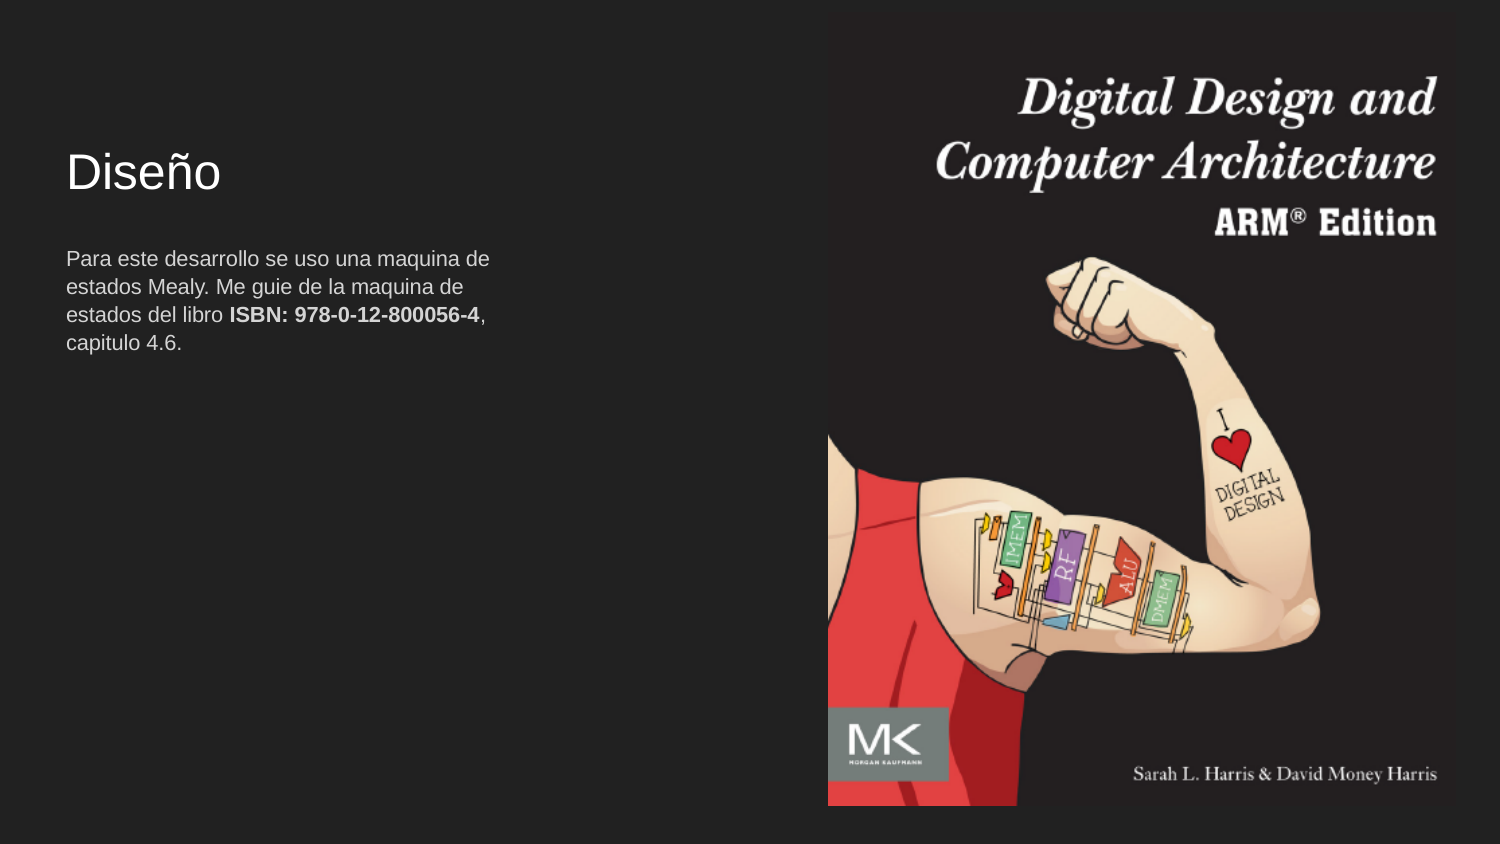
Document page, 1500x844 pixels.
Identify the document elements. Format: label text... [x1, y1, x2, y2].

picture [828, 11, 1456, 807]
list Para este desarrollo se uso una maquina de estados Mealy. Me guie de la maquina de estados del libro ISBN: 978-0-12-800056-4, capitulo 4.6. [51, 227, 512, 750]
title Diseño [51, 91, 512, 216]
